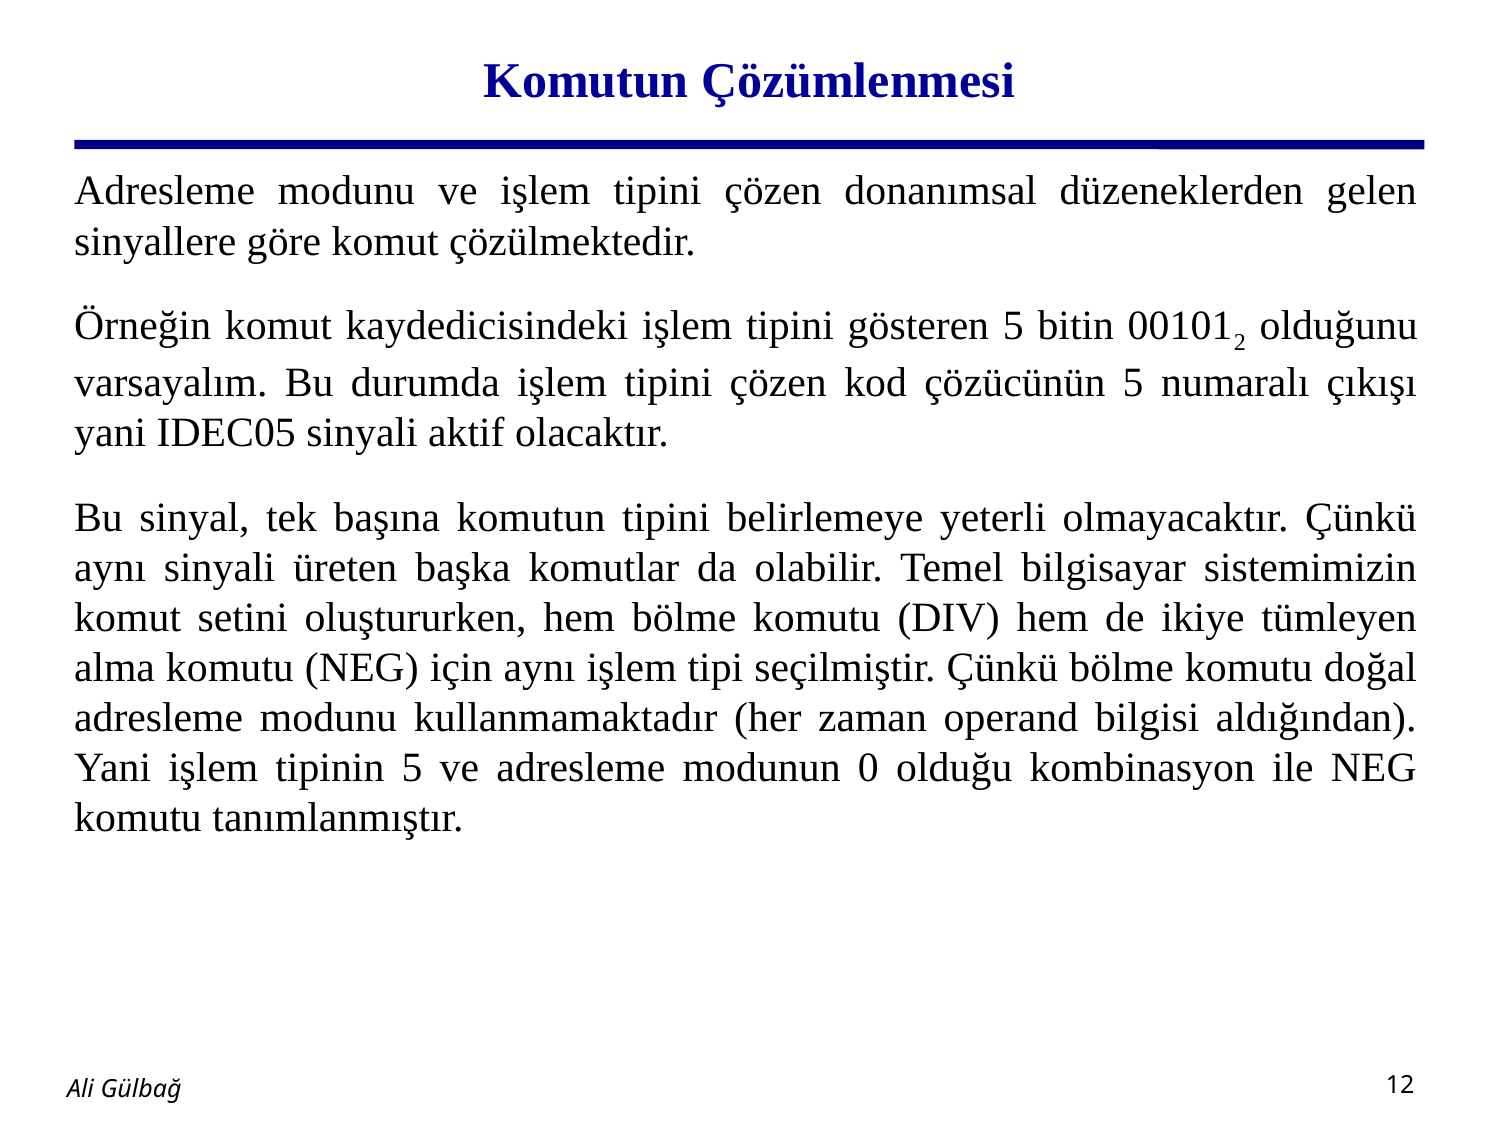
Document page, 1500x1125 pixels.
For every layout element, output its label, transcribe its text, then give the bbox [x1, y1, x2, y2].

list Adresleme modunu ve işlem tipini çözen donanımsal düzeneklerden gelen sinyallere göre komut çözülmektedir. Örneğin komut kaydedicisindeki işlem tipini gösteren 5 bitin 001012 olduğunu varsayalım. Bu durumda işlem tipini çözen kod çözücünün 5 numaralı çıkışı yani IDEC05 sinyali aktif olacaktır. Bu sinyal, tek başına komutun tipini belirlemeye yeterli olmayacaktır. Çünkü aynı sinyali üreten başka komutlar da olabilir. Temel bilgisayar sistemimizin komut setini oluştururken, hem bölme komutu (DIV) hem de ikiye tümleyen alma komutu (NEG) için aynı işlem tipi seçilmiştir. Çünkü bölme komutu doğal adresleme modunu kullanmamaktadır (her zaman operand bilgisi aldığından). Yani işlem tipinin 5 ve adresleme modunun 0 olduğu kombinasyon ile NEG komutu tanımlanmıştır. [58, 155, 1434, 990]
title Komutun Çözümlenmesi [111, 12, 1388, 143]
